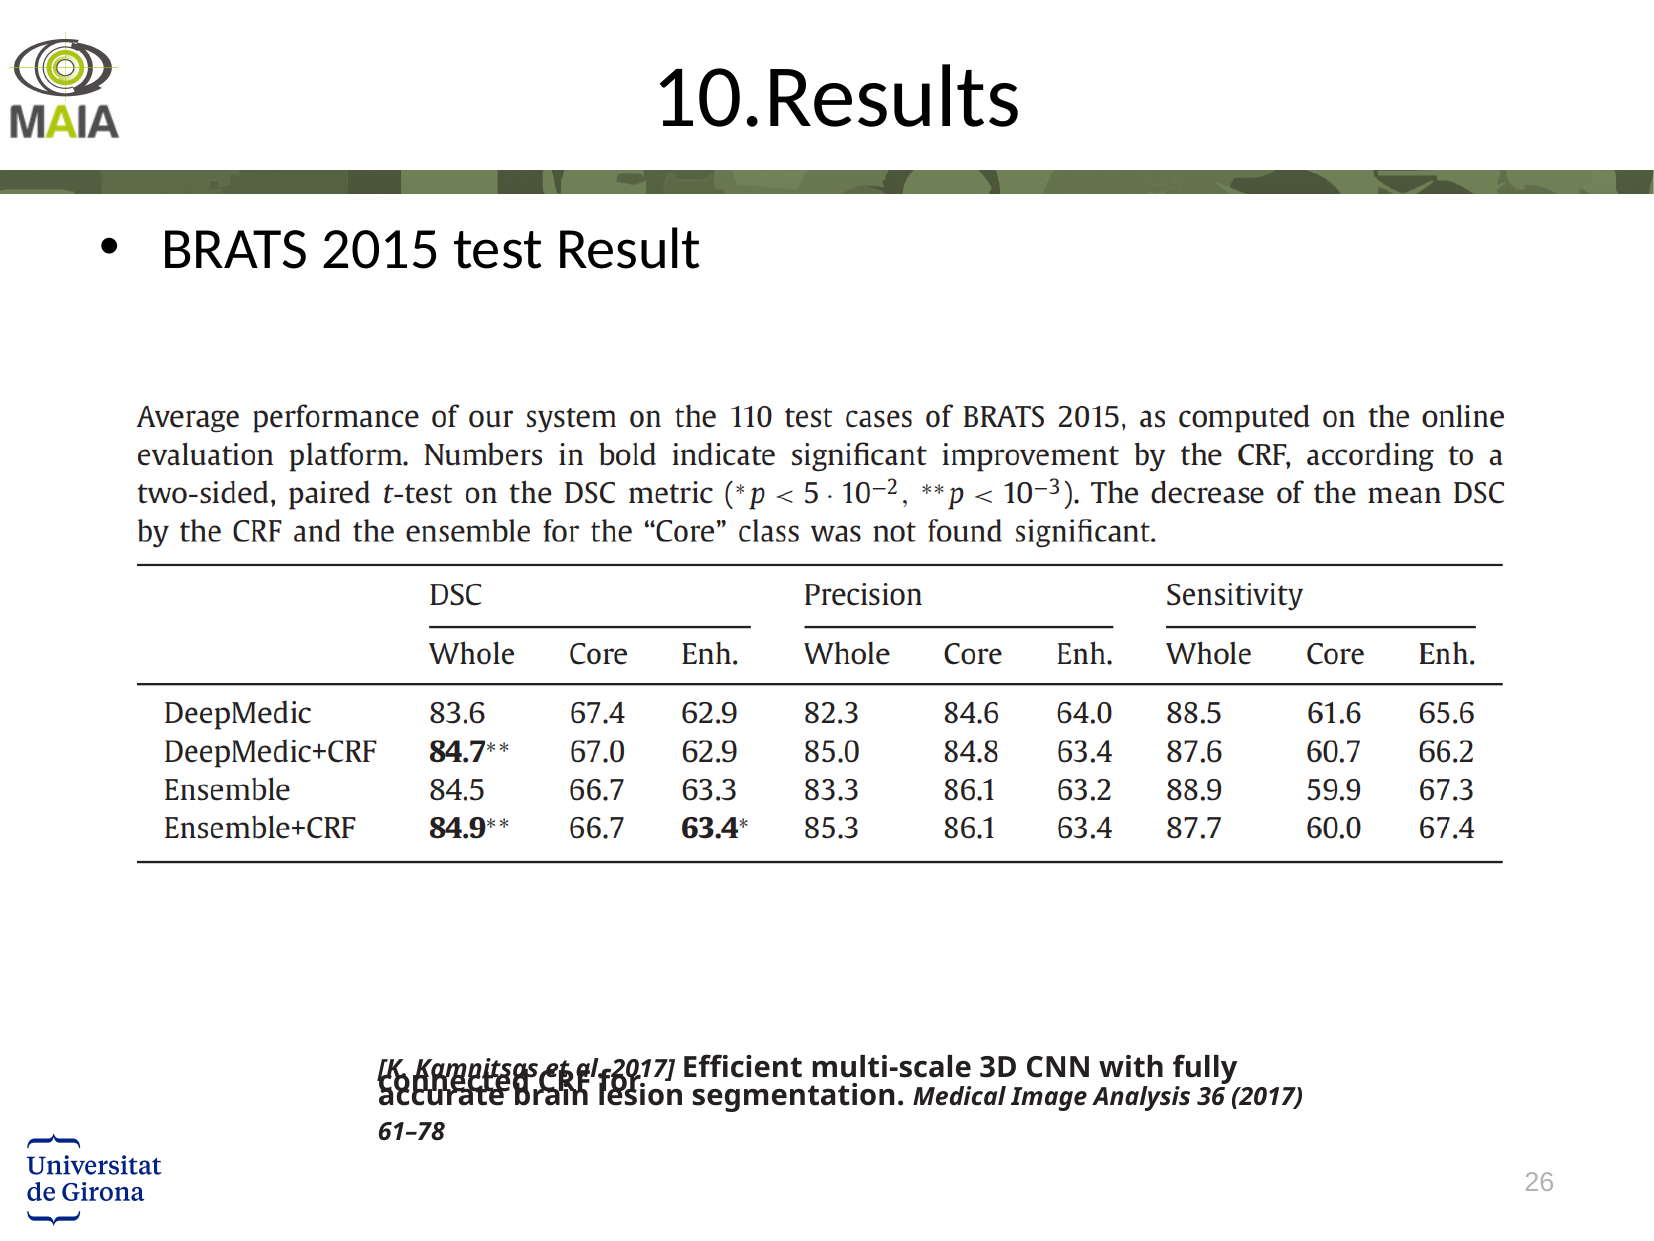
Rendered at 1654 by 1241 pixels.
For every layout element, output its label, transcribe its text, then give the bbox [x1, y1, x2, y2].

picture [106, 392, 1548, 896]
slide_number 26 [1185, 1149, 1571, 1216]
picture [8, 31, 92, 144]
title 10.Results [92, 29, 1582, 153]
text_box [K. Kamnitsas et al. 2017] Efficient multi-scale 3D CNN with fully connected CRF for accurate brain lesion segmentation. Medical Image Analysis 36 (2017) 61–78 [363, 1029, 1353, 1174]
list BRATS 2015 test Result [82, 201, 1571, 1144]
